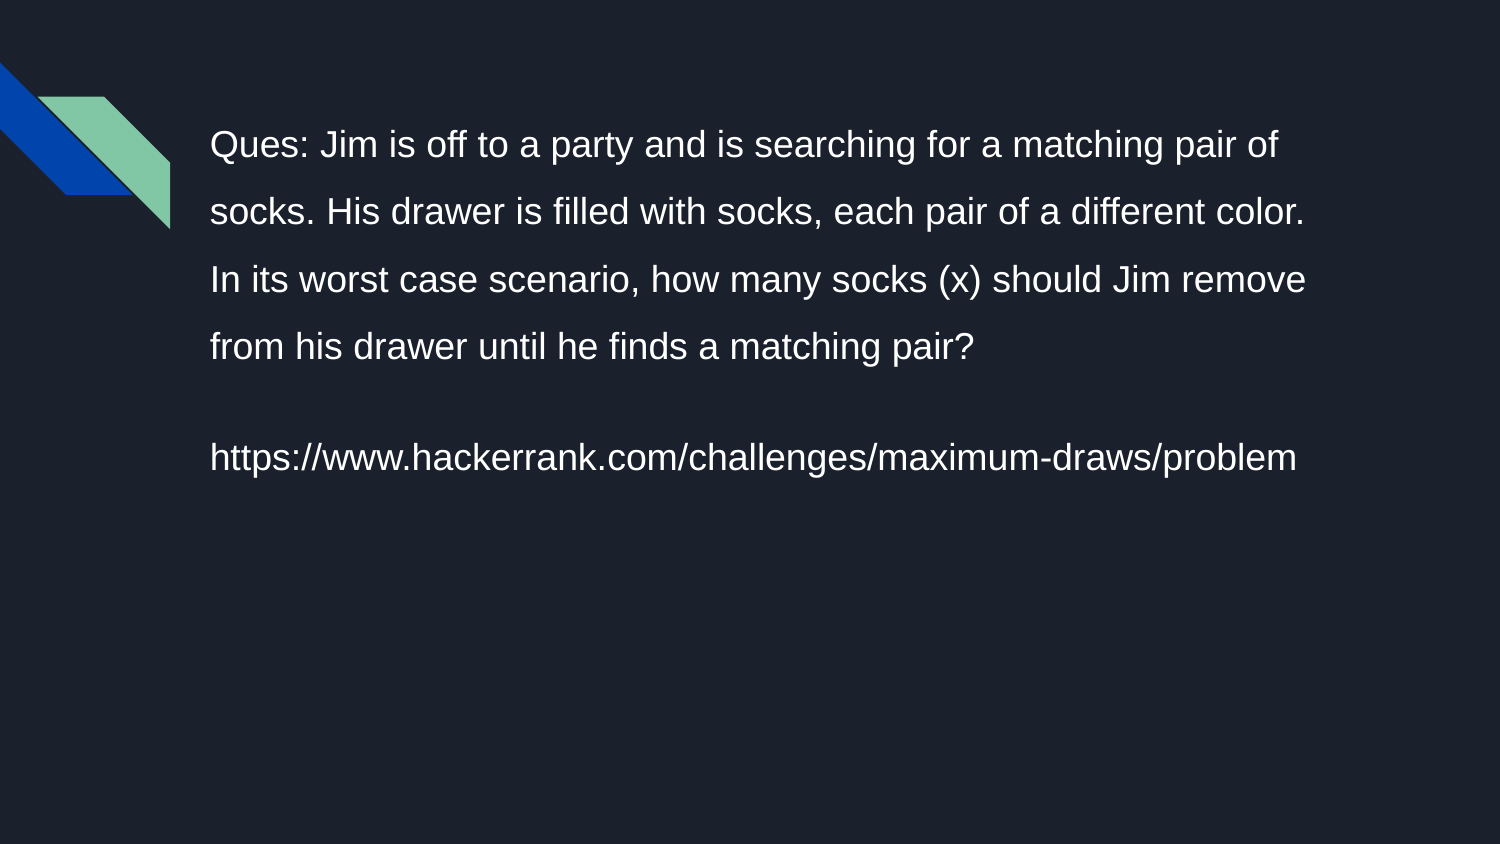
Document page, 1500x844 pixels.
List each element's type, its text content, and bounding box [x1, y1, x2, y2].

list Ques: Jim is off to a party and is searching for a matching pair of socks. His drawer is filled with socks, each pair of a different color. In its worst case scenario, how many socks (x) should Jim remove from his drawer until he finds a matching pair? https://www.hackerrank.com/challenges/maximum-draws/problem [194, 82, 1350, 680]
